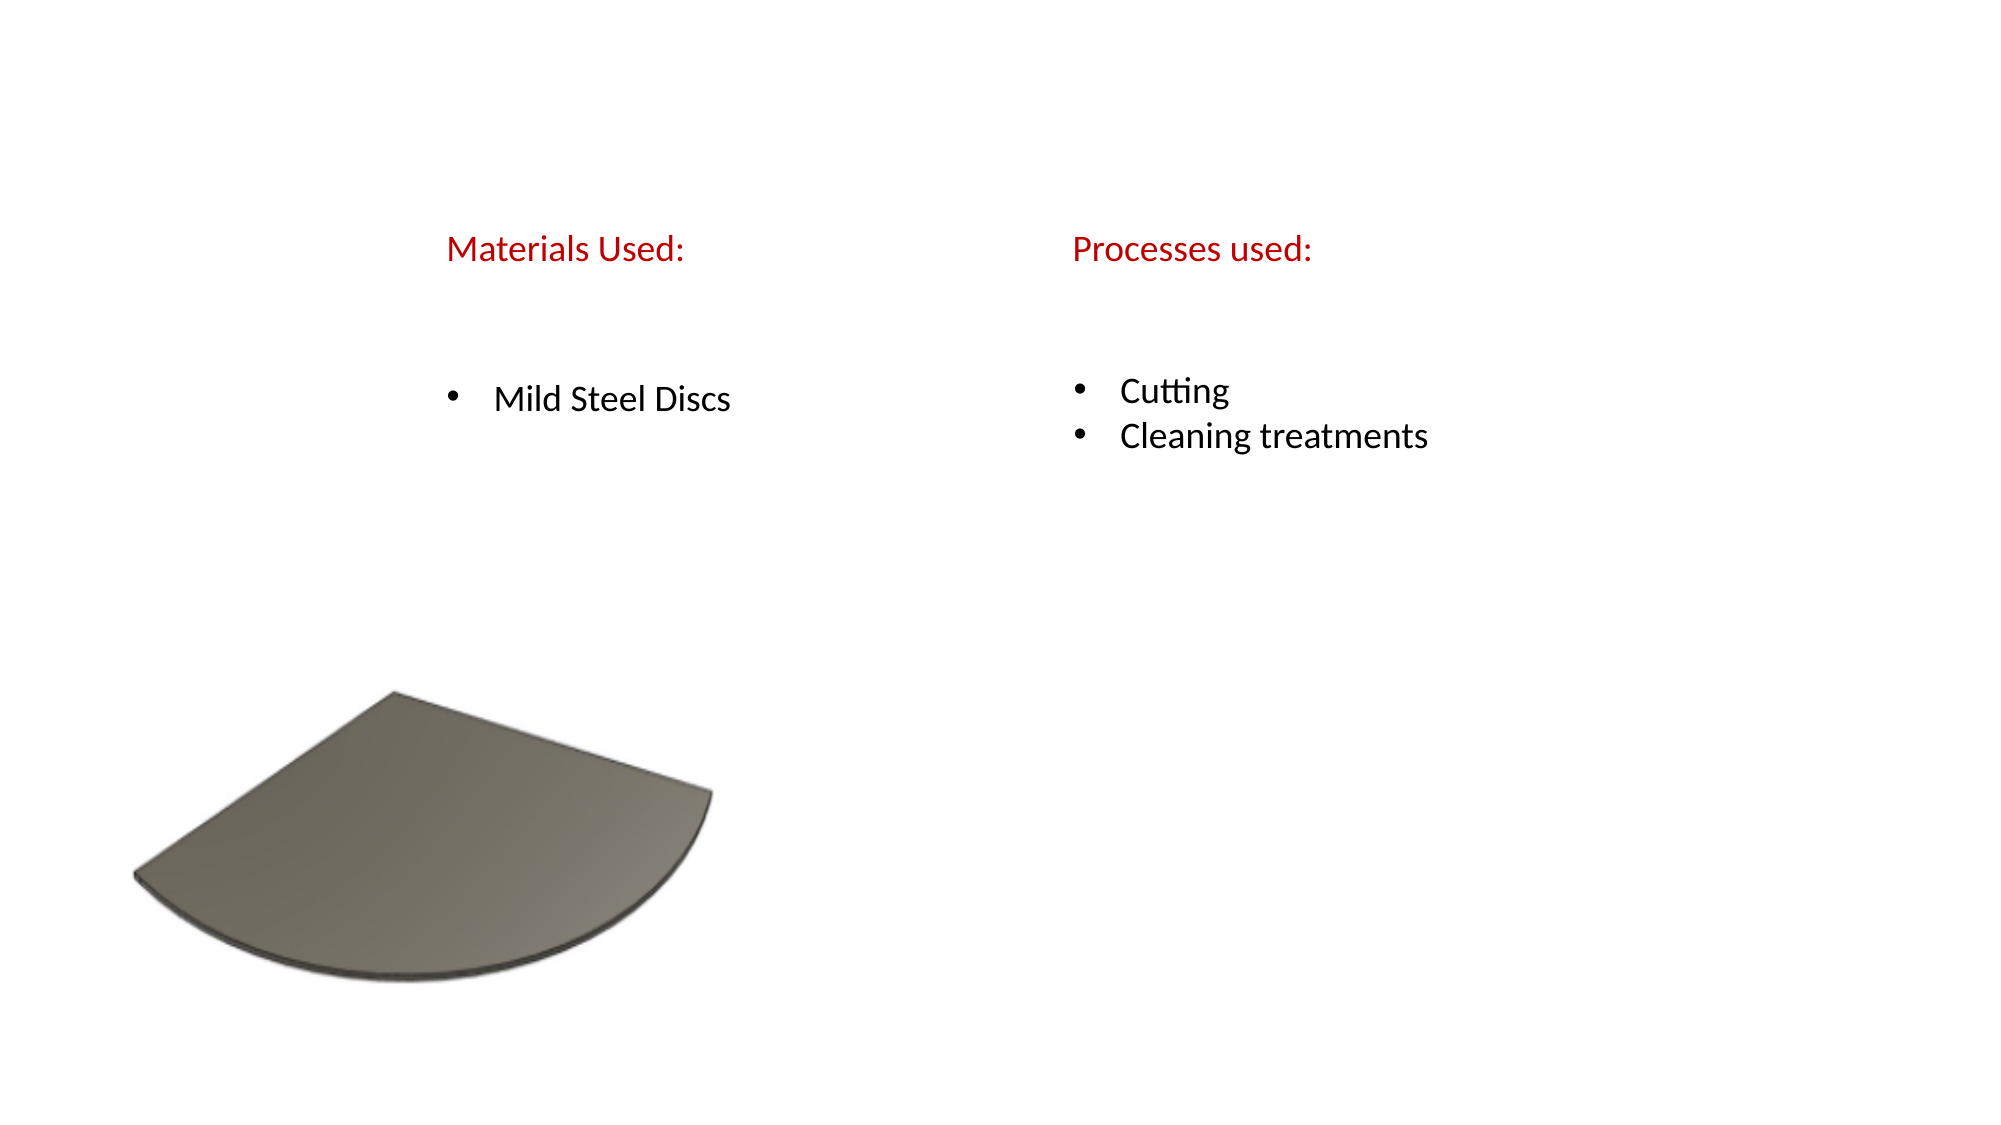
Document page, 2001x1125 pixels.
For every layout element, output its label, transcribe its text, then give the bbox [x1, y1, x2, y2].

text_box Materials Used: [431, 216, 701, 277]
text_box Processes used: [1057, 216, 1337, 277]
text_box Cutting Cleaning treatments [1058, 358, 1444, 464]
picture [17, 613, 787, 1065]
text_box Mild Steel Discs [431, 366, 747, 426]
